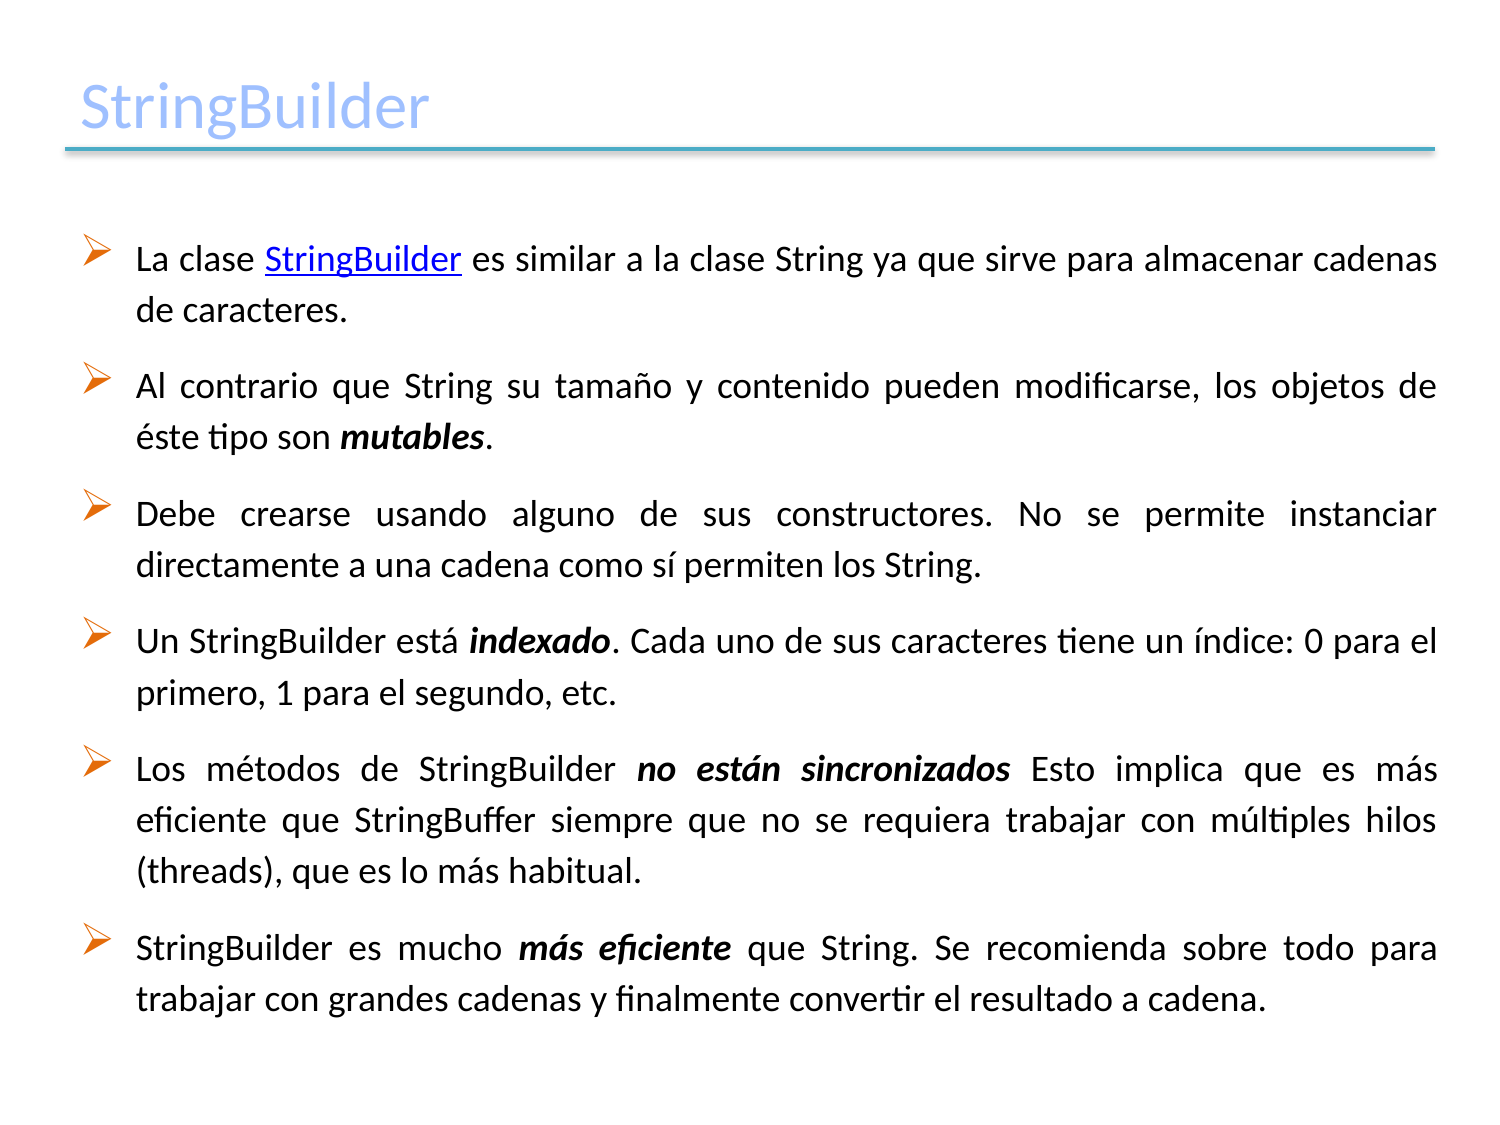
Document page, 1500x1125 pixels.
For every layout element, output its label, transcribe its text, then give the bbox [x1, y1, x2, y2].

title StringBuilder [64, 42, 1437, 147]
text_box La clase StringBuilder es similar a la clase String ya que sirve para almacenar cadenas de caracteres. Al contrario que String su tamaño y contenido pueden modificarse, los objetos de éste tipo son mutables. Debe crearse usando alguno de sus constructores. No se permite instanciar directamente a una cadena como sí permiten los String. Un StringBuilder está indexado. Cada uno de sus caracteres tiene un índice: 0 para el primero, 1 para el segundo, etc. Los métodos de StringBuilder no están sincronizados Esto implica que es más eficiente que StringBuffer siempre que no se requiera trabajar con múltiples hilos (threads), que es lo más habitual. StringBuilder es mucho más eficiente que String. Se recomienda sobre todo para trabajar con grandes cadenas y finalmente convertir el resultado a cadena. [64, 219, 1454, 1097]
